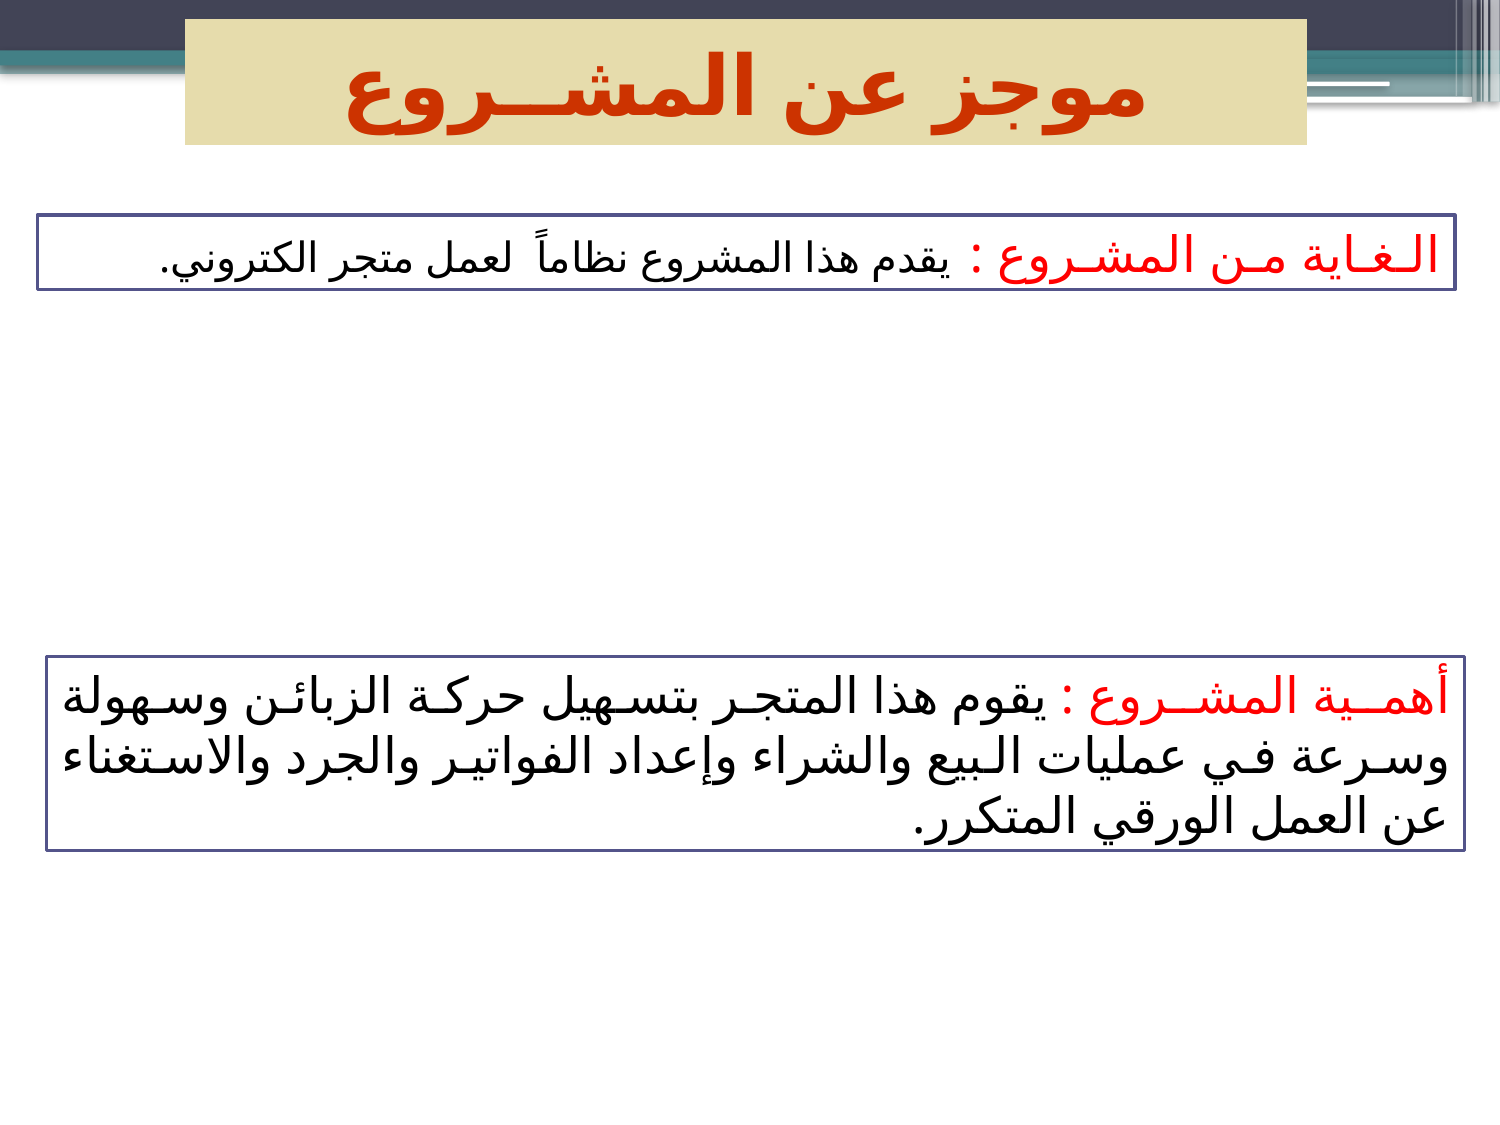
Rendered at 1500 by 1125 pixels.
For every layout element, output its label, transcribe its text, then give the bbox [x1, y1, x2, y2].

text_box أهمـية المشـروع : يقوم هذا المتجر بتسهيل حركة الزبائن وسهولة وسرعة في عمليات البيع والشراء وإعداد الفواتير والجرد والاستغناء عن العمل الورقي المتكرر. [45, 655, 1466, 852]
text_box الـغـاية مـن المشـروع : يقدم هذا المشروع نظاماً لعمل متجر الكتروني. [36, 213, 1457, 291]
text_box موجز عن المشــروع [185, 19, 1308, 145]
